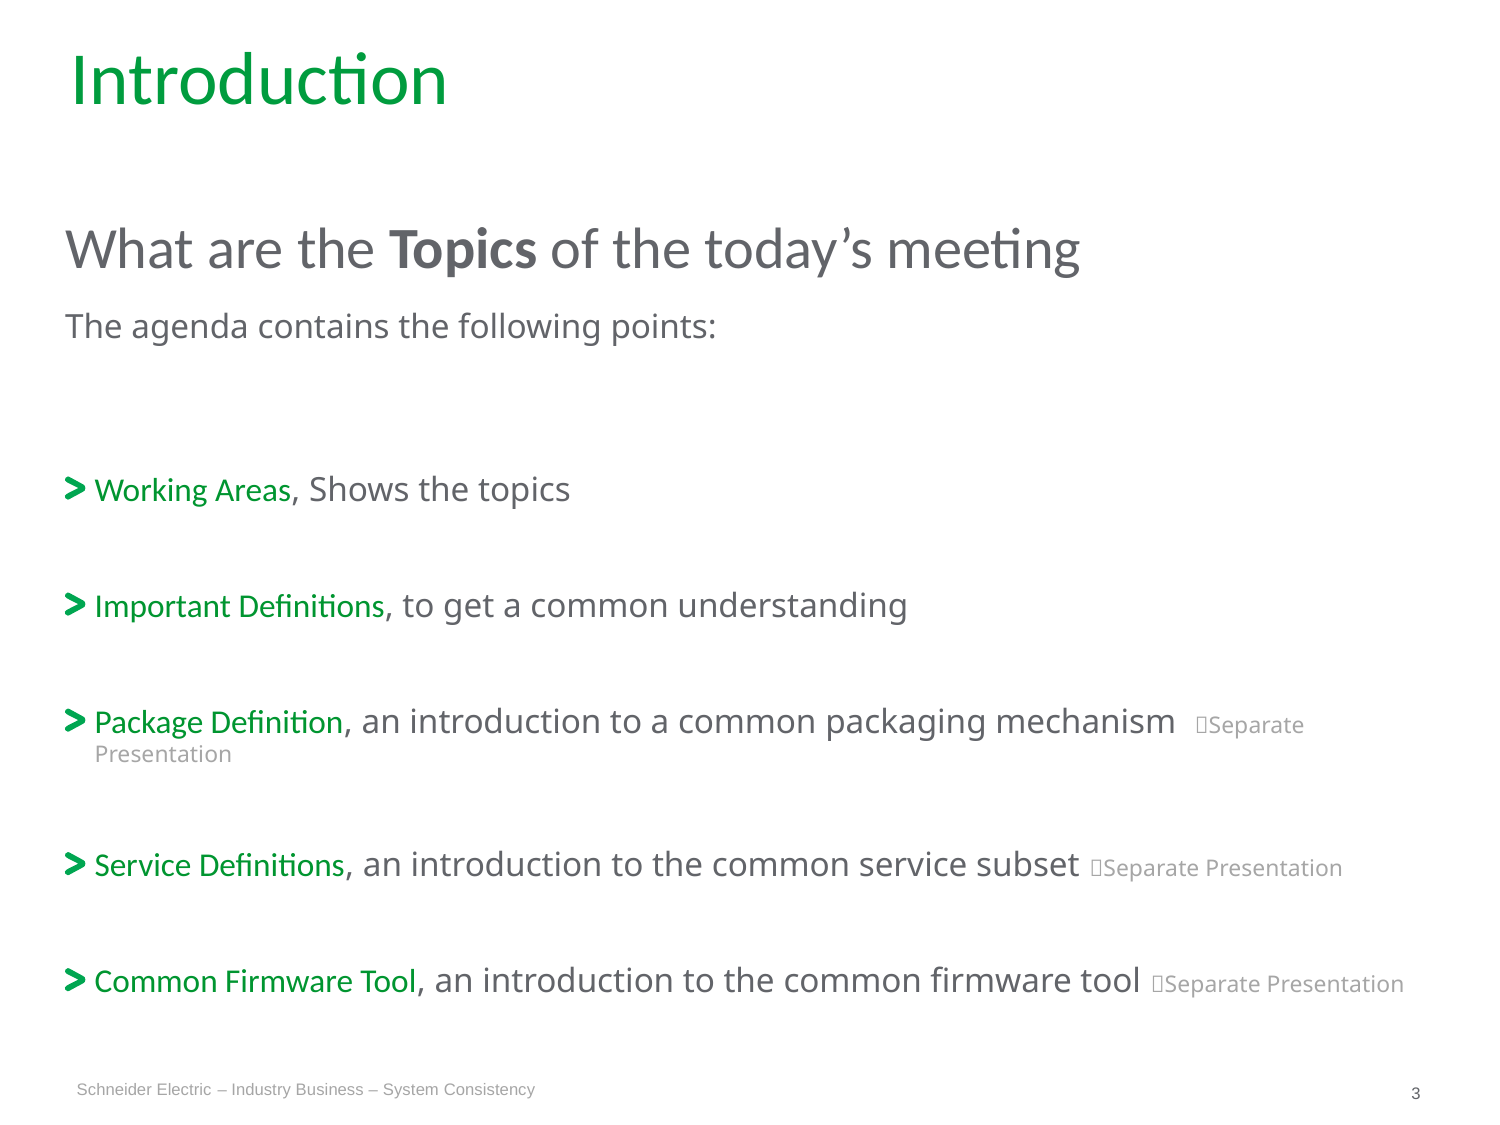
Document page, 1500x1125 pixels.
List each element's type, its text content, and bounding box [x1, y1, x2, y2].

list Working Areas, Shows the topics Important Definitions, to get a common understanding Package Definition, an introduction to a common packaging mechanism Separate Presentation Service Definitions, an introduction to the common service subset Separate Presentation Common Firmware Tool, an introduction to the common firmware tool Separate Presentation [64, 467, 1436, 1036]
text_box What are the Topics of the today’s meeting The agenda contains the following points: [64, 208, 1424, 397]
text_box Introduction [70, 48, 1430, 102]
